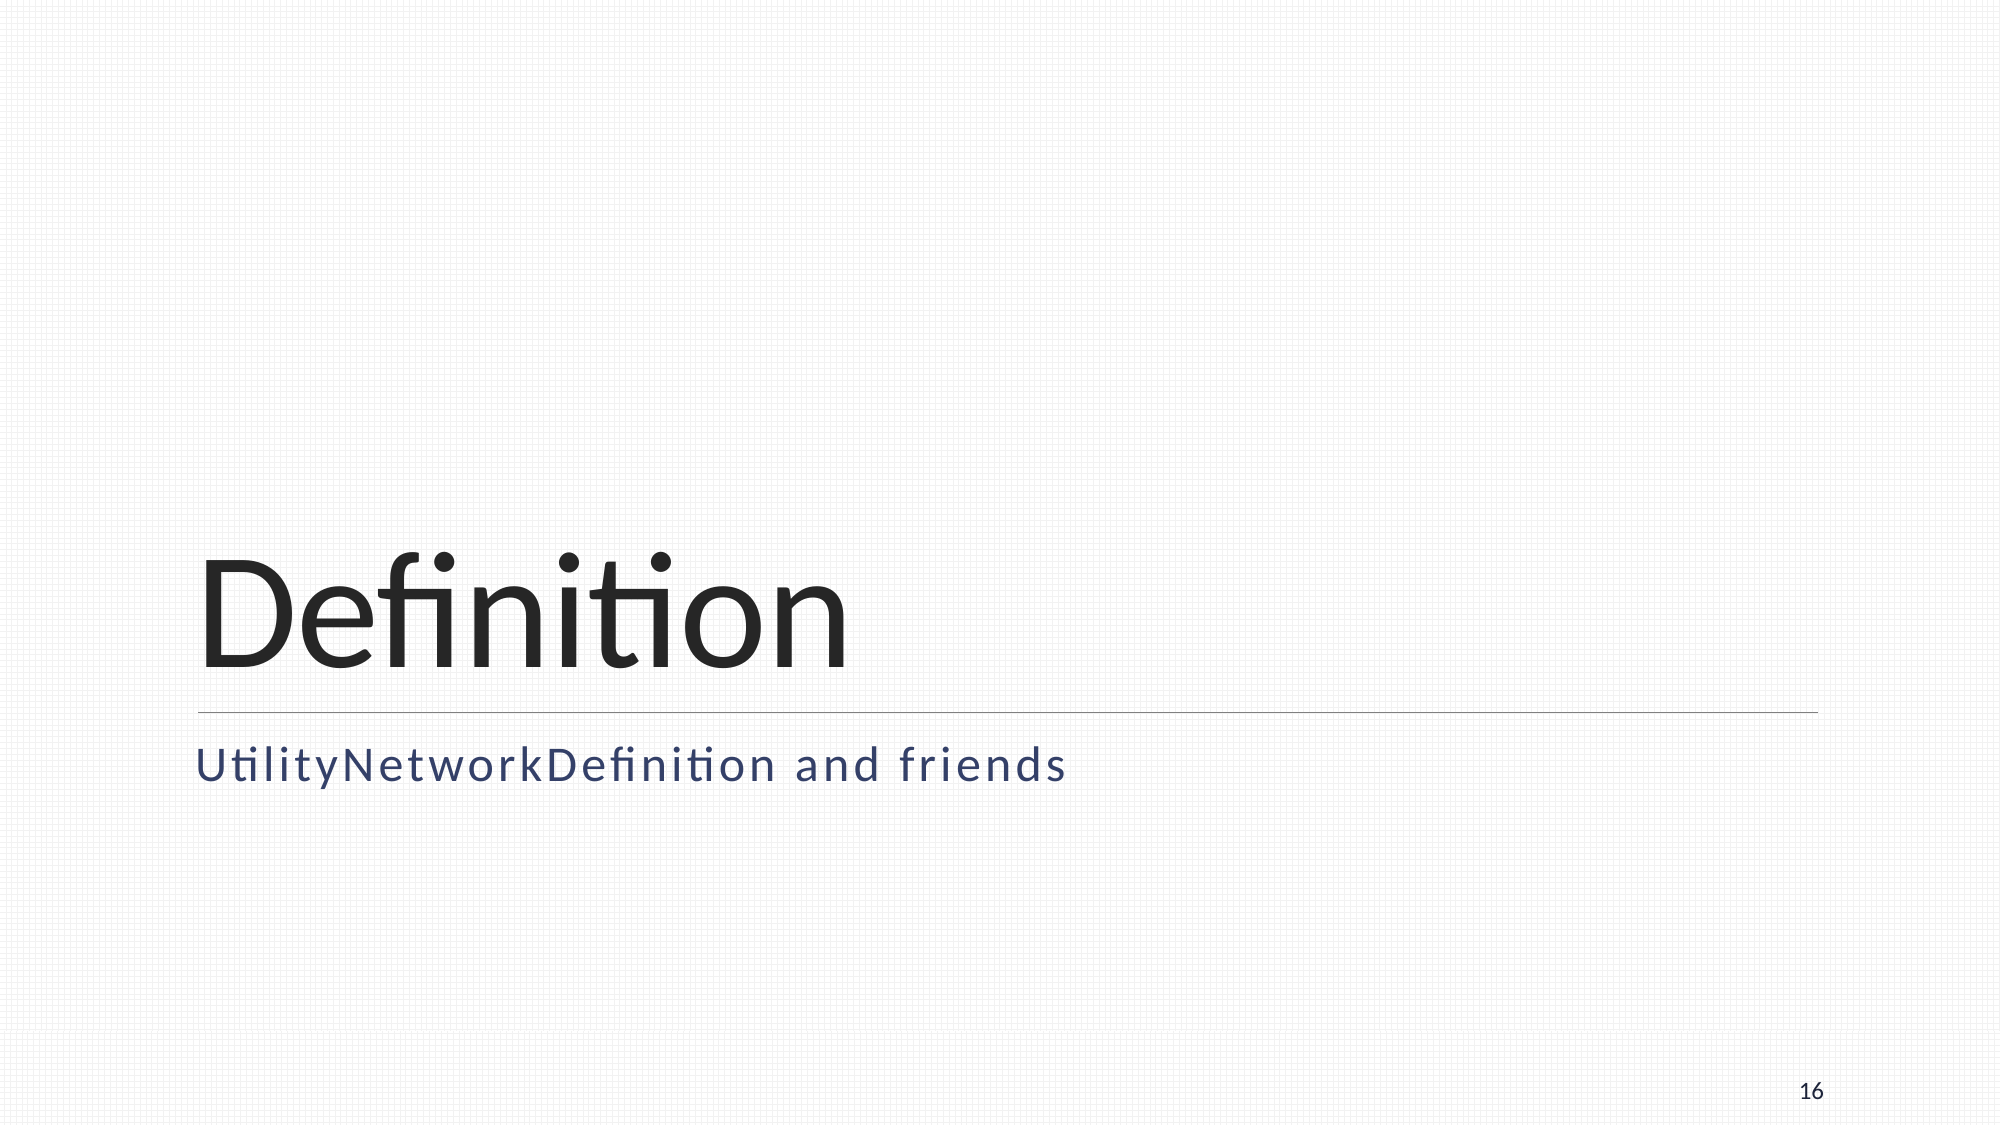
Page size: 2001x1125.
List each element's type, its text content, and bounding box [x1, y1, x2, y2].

slide_number 16 [1624, 1059, 1840, 1120]
list UtilityNetworkDefinition and friends [180, 730, 1830, 918]
title Definition [180, 124, 1830, 710]
